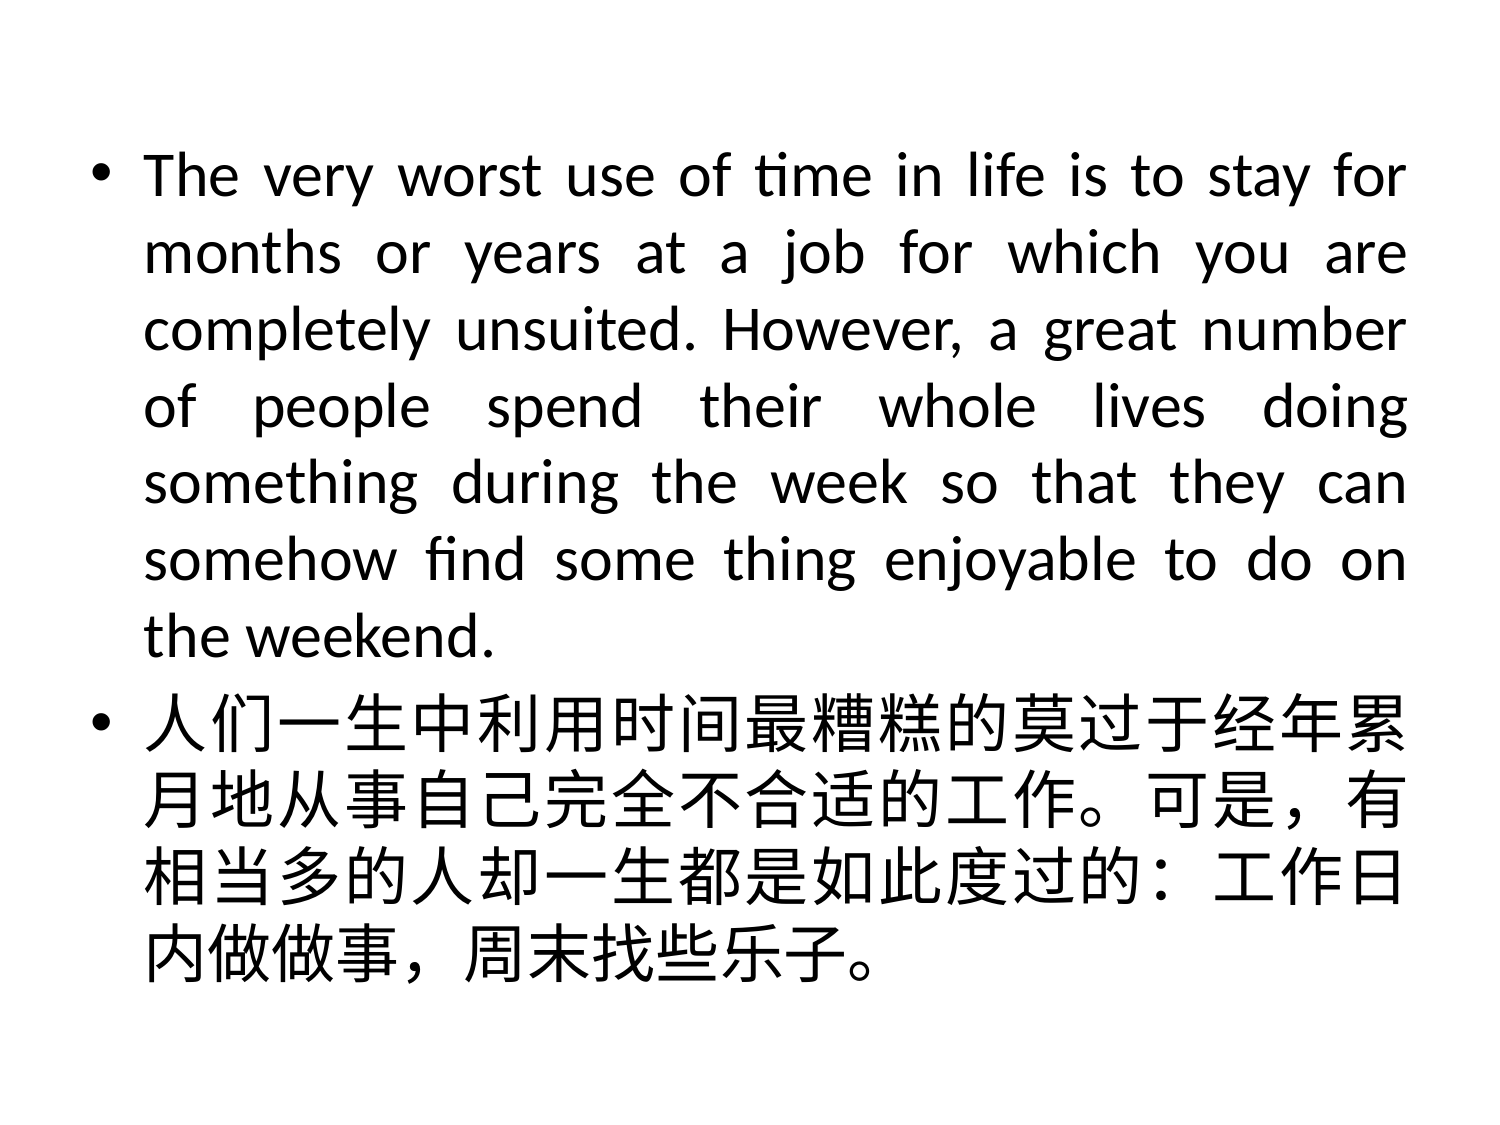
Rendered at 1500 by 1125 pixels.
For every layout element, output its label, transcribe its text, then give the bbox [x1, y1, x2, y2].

list The very worst use of time in life is to stay for months or years at a job for which you are completely unsuited. However, a great number of people spend their whole lives doing something during the week so that they can somehow find some thing enjoyable to do on the weekend. 人们一生中利用时间最糟糕的莫过于经年累月地从事自己完全不合适的工作。可是，有相当多的人却一生都是如此度过的：工作日内做做事，周末找些乐子。 [75, 125, 1425, 1005]
